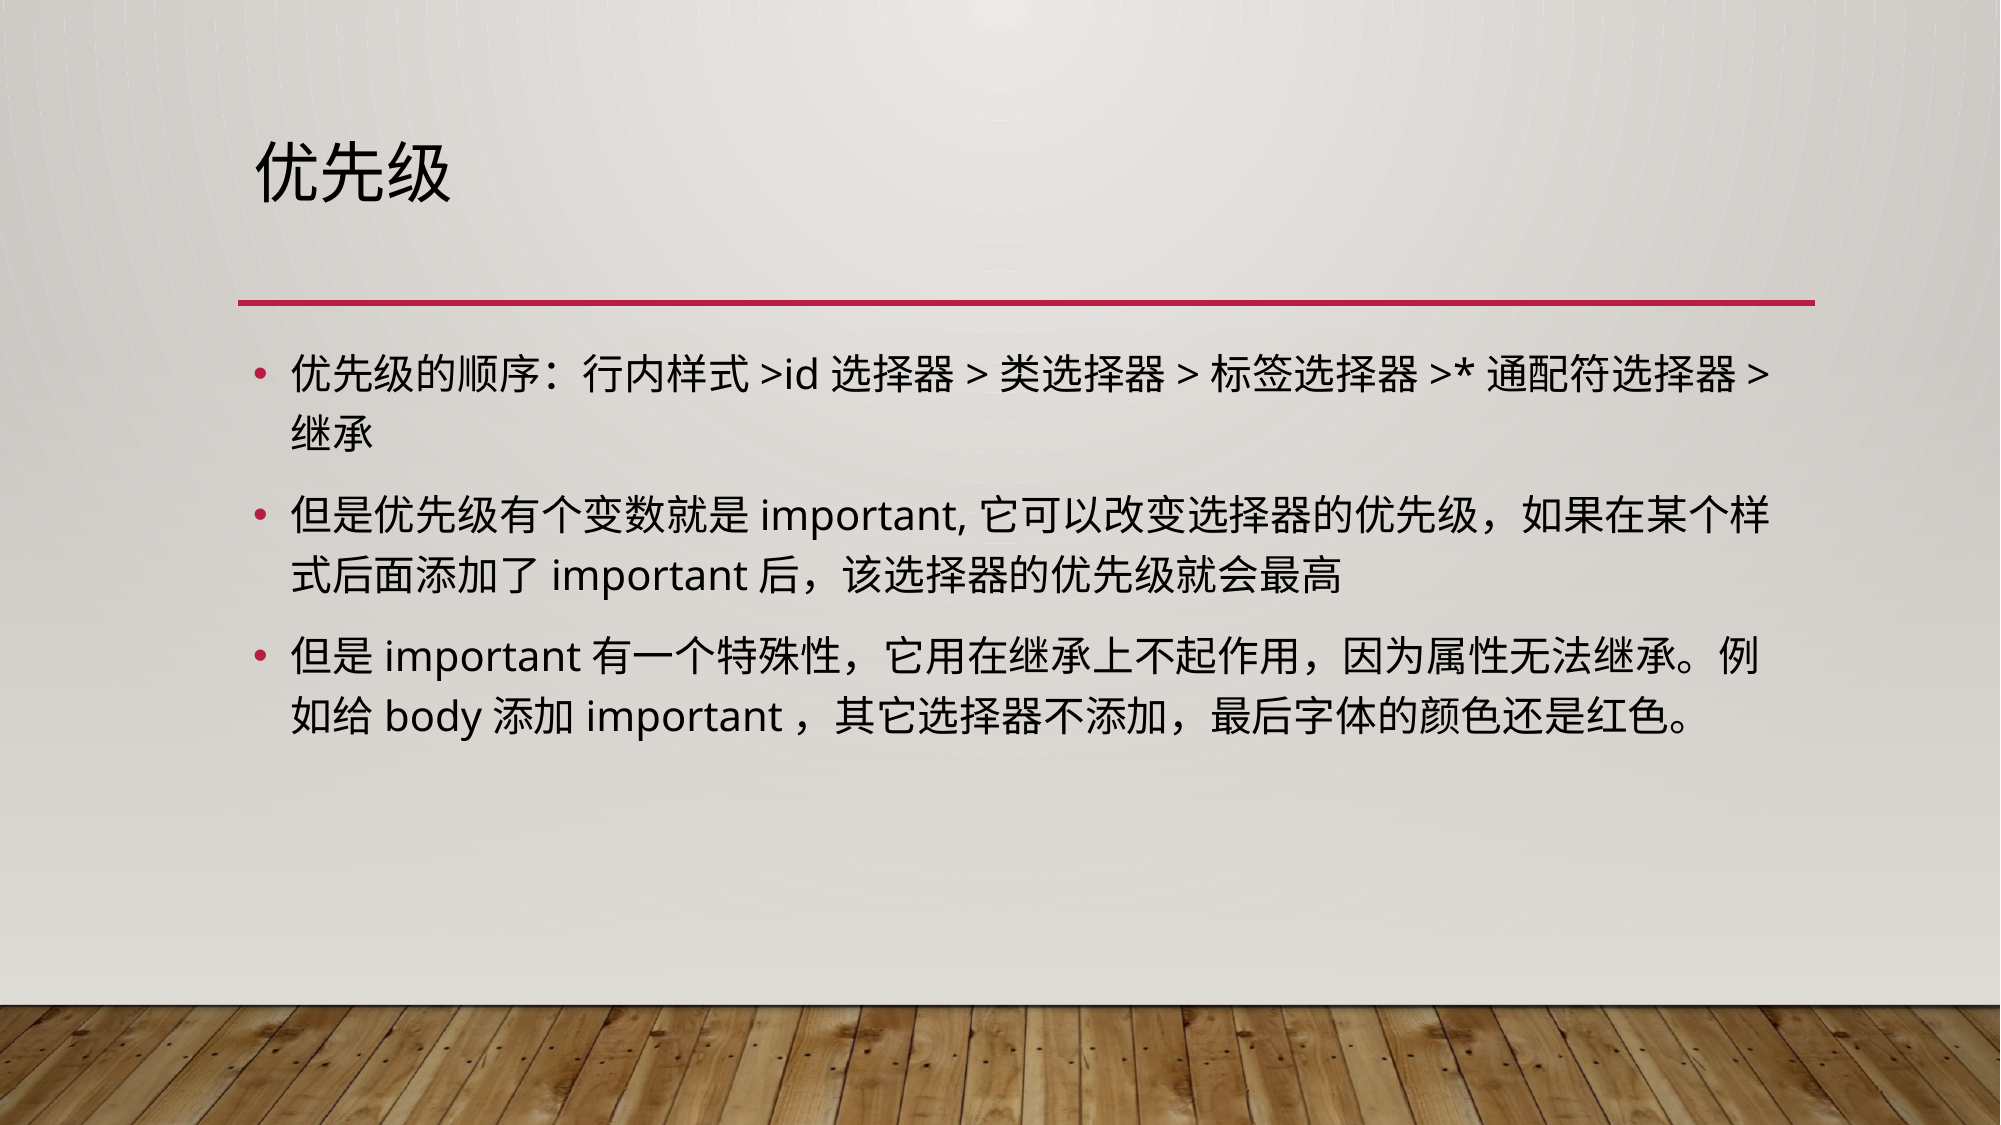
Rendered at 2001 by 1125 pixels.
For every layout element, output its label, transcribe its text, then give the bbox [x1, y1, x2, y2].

picture [0, 1005, 2000, 1125]
title 优先级 [238, 131, 1814, 305]
list 优先级的顺序：行内样式>id选择器>类选择器>标签选择器>*通配符选择器>继承 但是优先级有个变数就是important,它可以改变选择器的优先级，如果在某个样式后面添加了important后，该选择器的优先级就会最高 但是important有一个特殊性，它用在继承上不起作用，因为属性无法继承。例如给body添加important，其它选择器不添加，最后字体的颜色还是红色。 [238, 330, 1814, 897]
